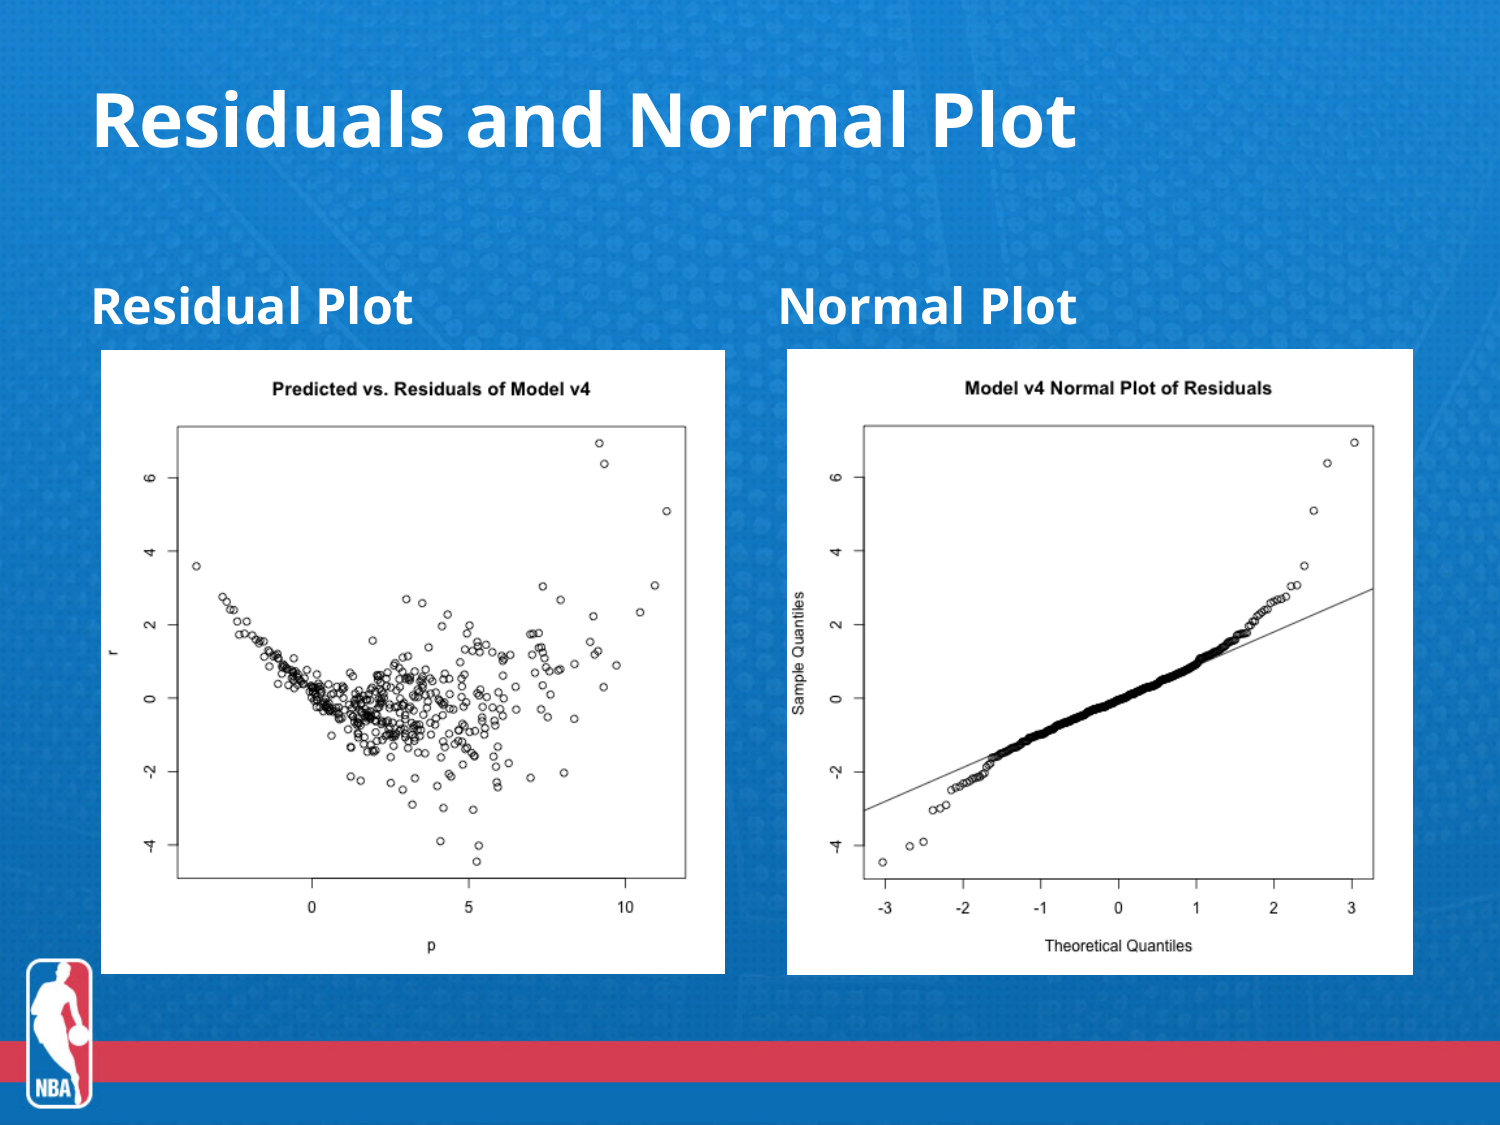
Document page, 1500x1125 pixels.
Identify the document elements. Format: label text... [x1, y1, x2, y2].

list Residual Plot [75, 236, 738, 342]
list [787, 349, 1413, 976]
title Residuals and Normal Plot [75, 24, 1425, 212]
list Normal Plot [761, 236, 1425, 342]
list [101, 349, 726, 974]
picture [0, 0, 1500, 1125]
